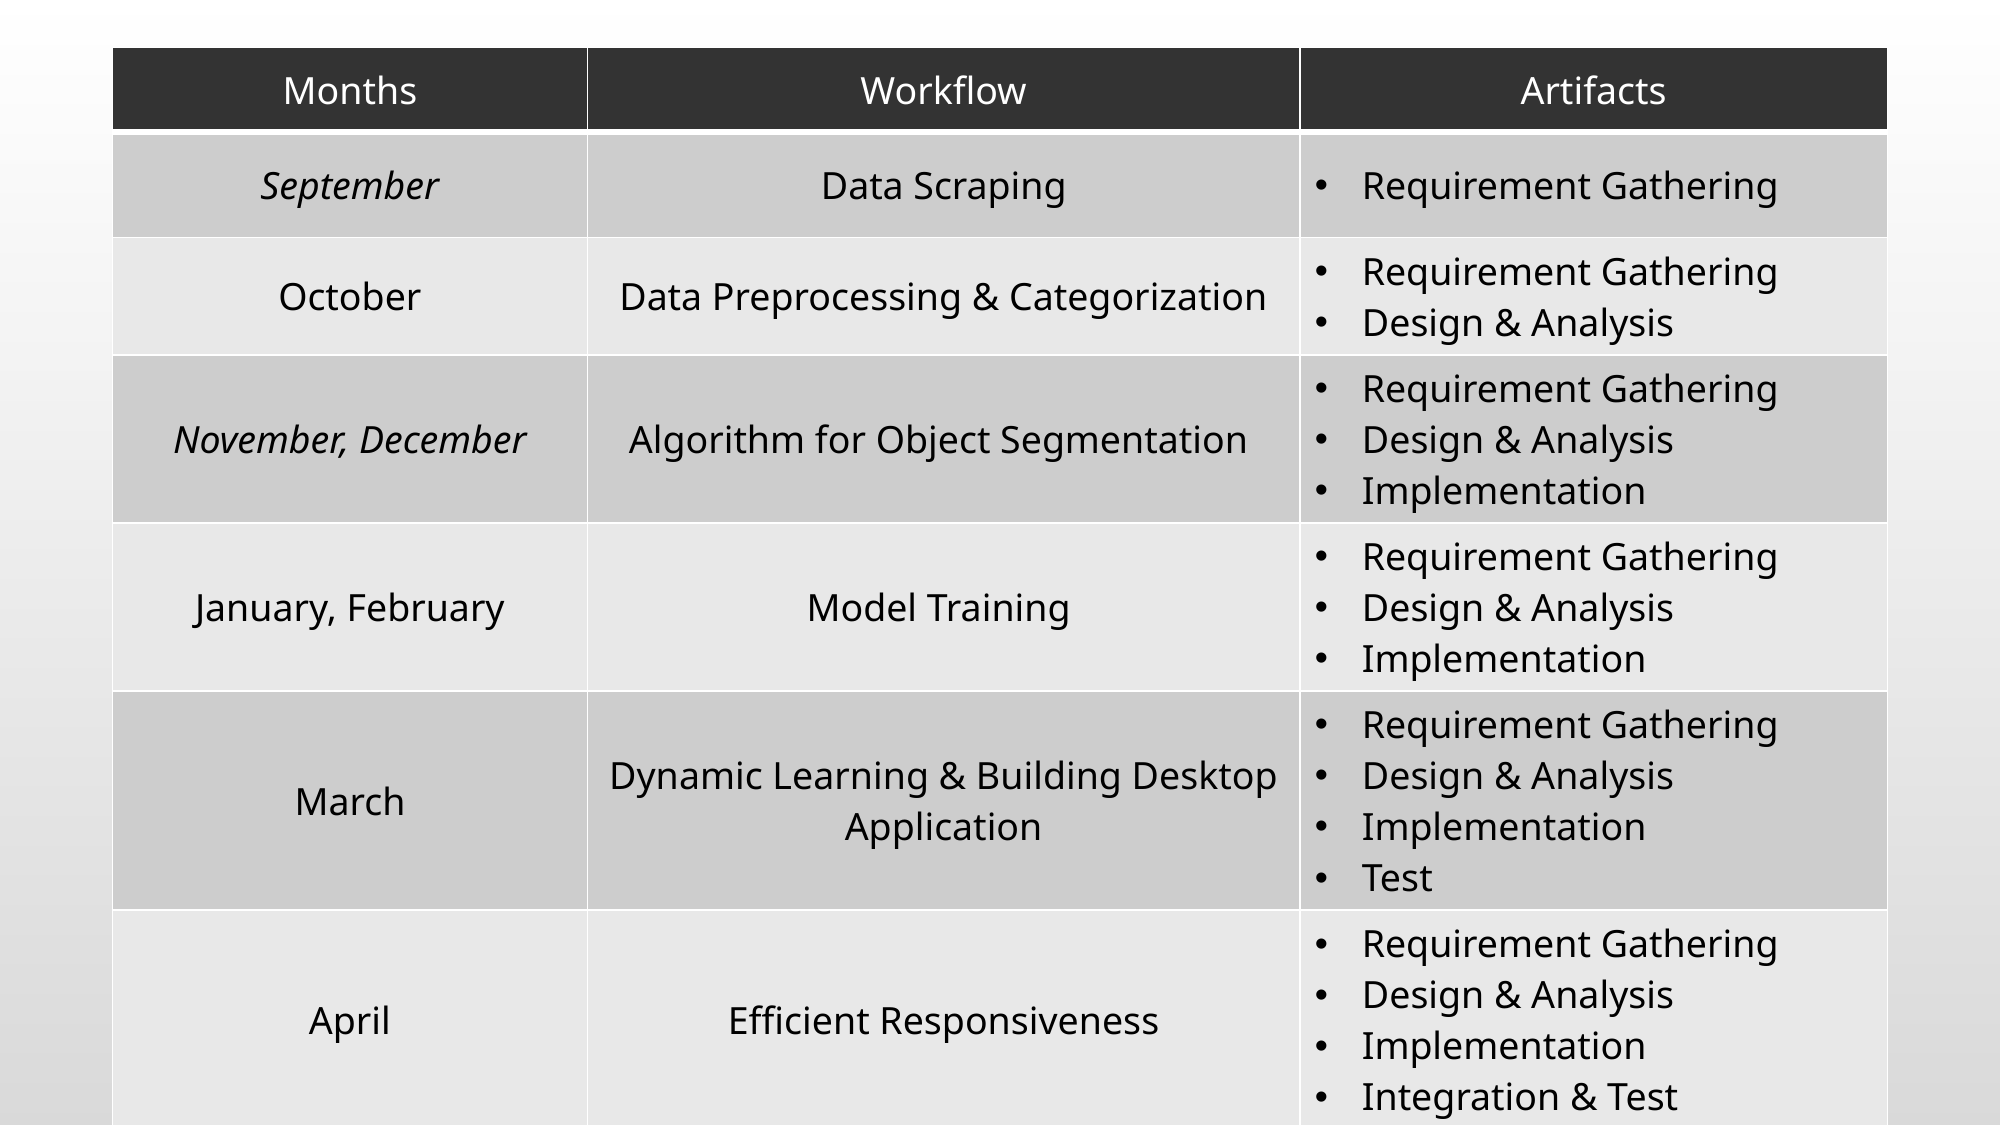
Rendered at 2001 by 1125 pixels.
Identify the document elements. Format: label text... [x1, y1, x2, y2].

table_cell November, December [113, 356, 587, 522]
table_cell January, February [113, 524, 587, 690]
table_cell Dynamic Learning & Building Desktop Application [588, 692, 1299, 909]
table_cell Model Training [588, 524, 1299, 690]
table_cell April [113, 911, 587, 1125]
table_cell Requirement Gathering [1301, 135, 1887, 237]
table_cell Data Scraping [588, 135, 1299, 237]
table_header Workflow [588, 48, 1299, 129]
table_cell March [113, 692, 587, 909]
table_cell Requirement Gathering Design & Analysis Implementation Integration & Test [1301, 911, 1887, 1125]
table_header Artifacts [1301, 48, 1887, 129]
table_cell October [113, 238, 587, 354]
table_cell Requirement Gathering Design & Analysis Implementation [1301, 356, 1887, 522]
table_cell Algorithm for Object Segmentation [588, 356, 1299, 522]
table_cell Requirement Gathering Design & Analysis Implementation [1301, 524, 1887, 690]
table_header Months [113, 48, 587, 129]
table_cell Requirement Gathering Design & Analysis [1301, 238, 1887, 354]
table_cell Requirement Gathering Design & Analysis Implementation Test [1301, 692, 1887, 909]
table_cell September [113, 135, 587, 237]
table_cell Data Preprocessing & Categorization [588, 238, 1299, 354]
table_cell Efficient Responsiveness [588, 911, 1299, 1125]
